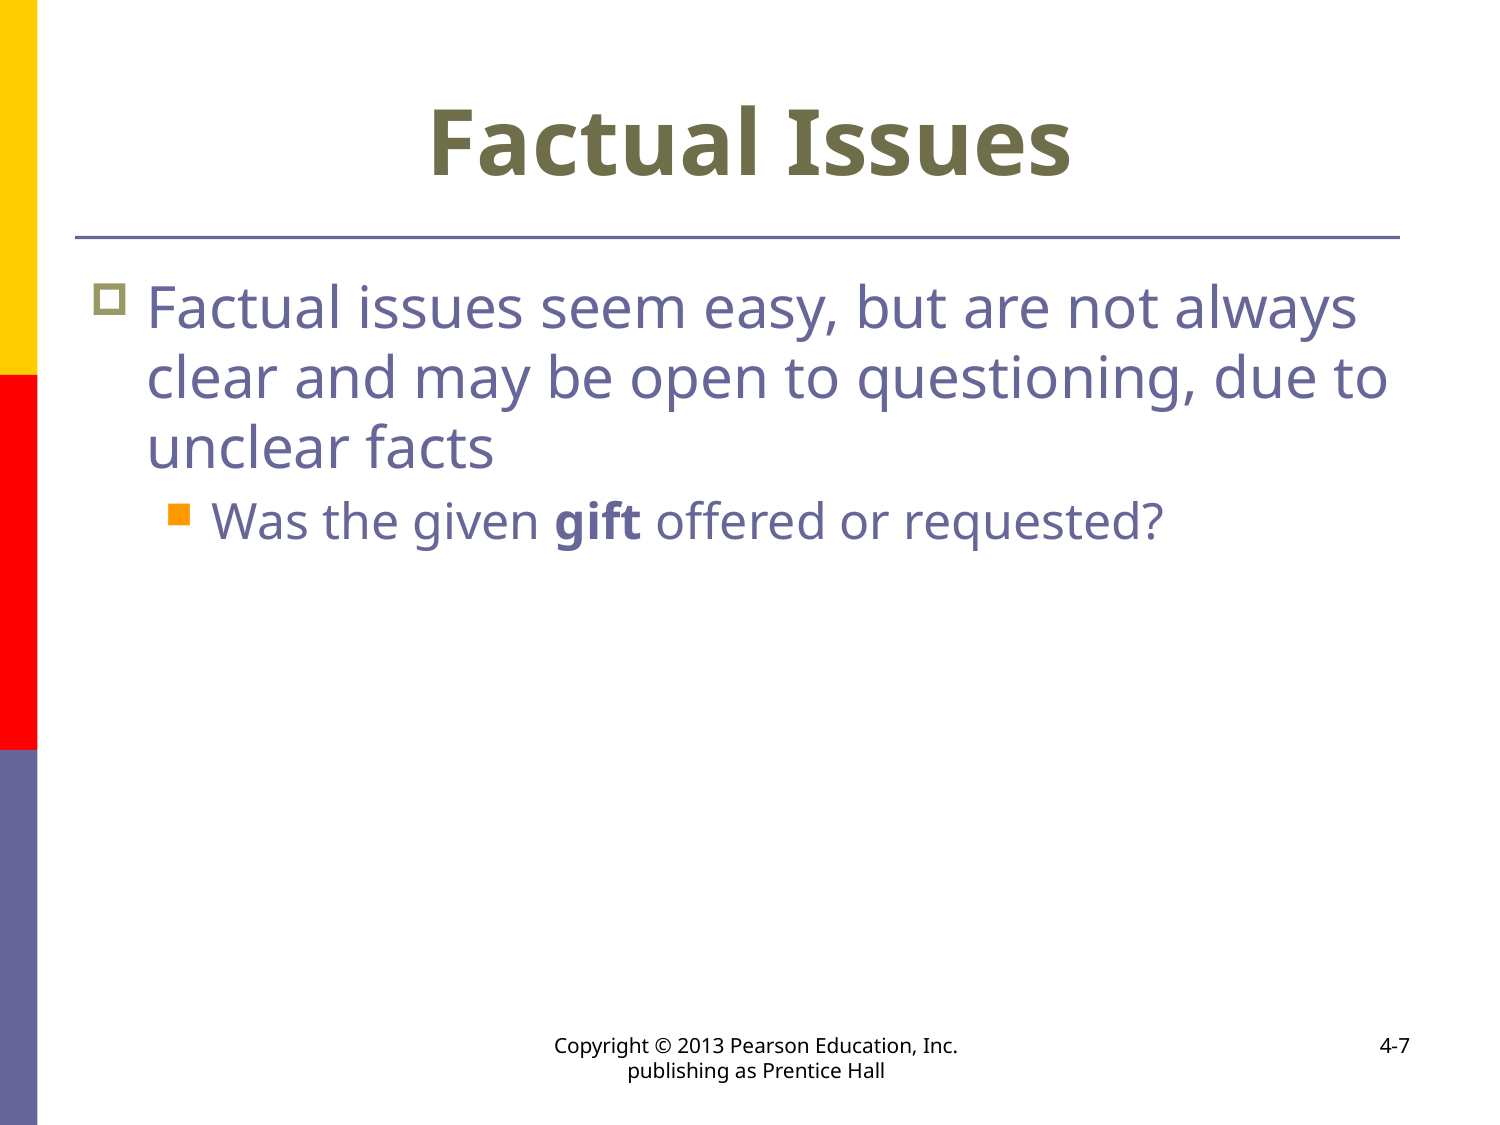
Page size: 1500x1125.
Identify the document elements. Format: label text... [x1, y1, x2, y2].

footer Copyright © 2013 Pearson Education, Inc. publishing as Prentice Hall [500, 1025, 1013, 1100]
list Factual issues seem easy, but are not always clear and may be open to questioning, due to unclear facts Was the given gift offered or requested? [75, 262, 1424, 1006]
slide_number 4-7 [1074, 1025, 1425, 1100]
title Factual Issues [75, 45, 1425, 233]
